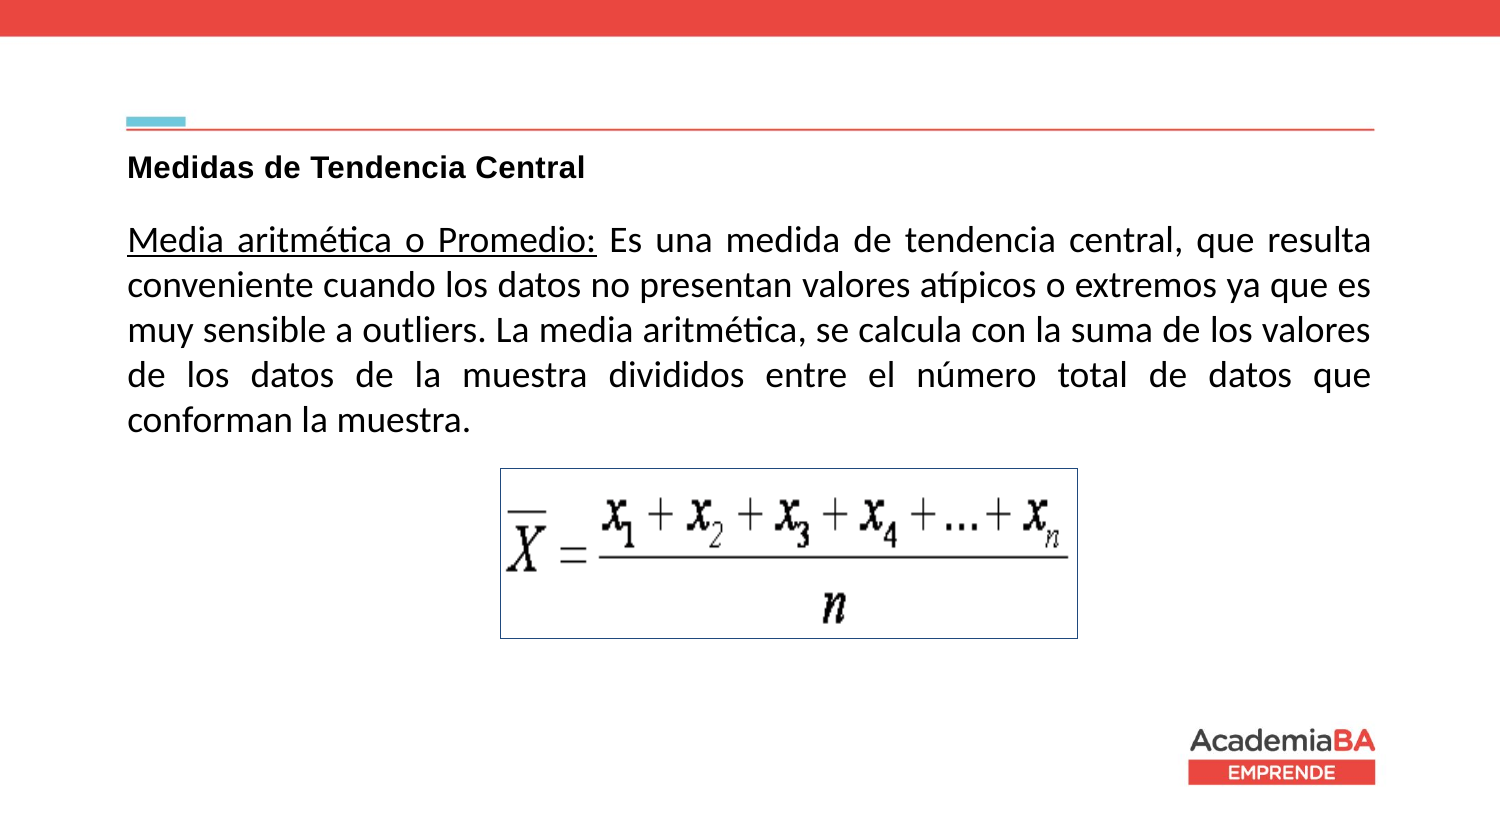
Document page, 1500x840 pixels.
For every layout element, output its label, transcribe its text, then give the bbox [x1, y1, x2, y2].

picture [0, 0, 1500, 787]
text_box Media aritmética o Promedio: Es una medida de tendencia central, que resulta conveniente cuando los datos no presentan valores atípicos o extremos ya que es muy sensible a outliers. La media aritmética, se calcula con la suma de los valores de los datos de la muestra divididos entre el número total de datos que conforman la muestra. [112, 207, 1388, 492]
title Medidas de Tendencia Central [125, 144, 1175, 207]
